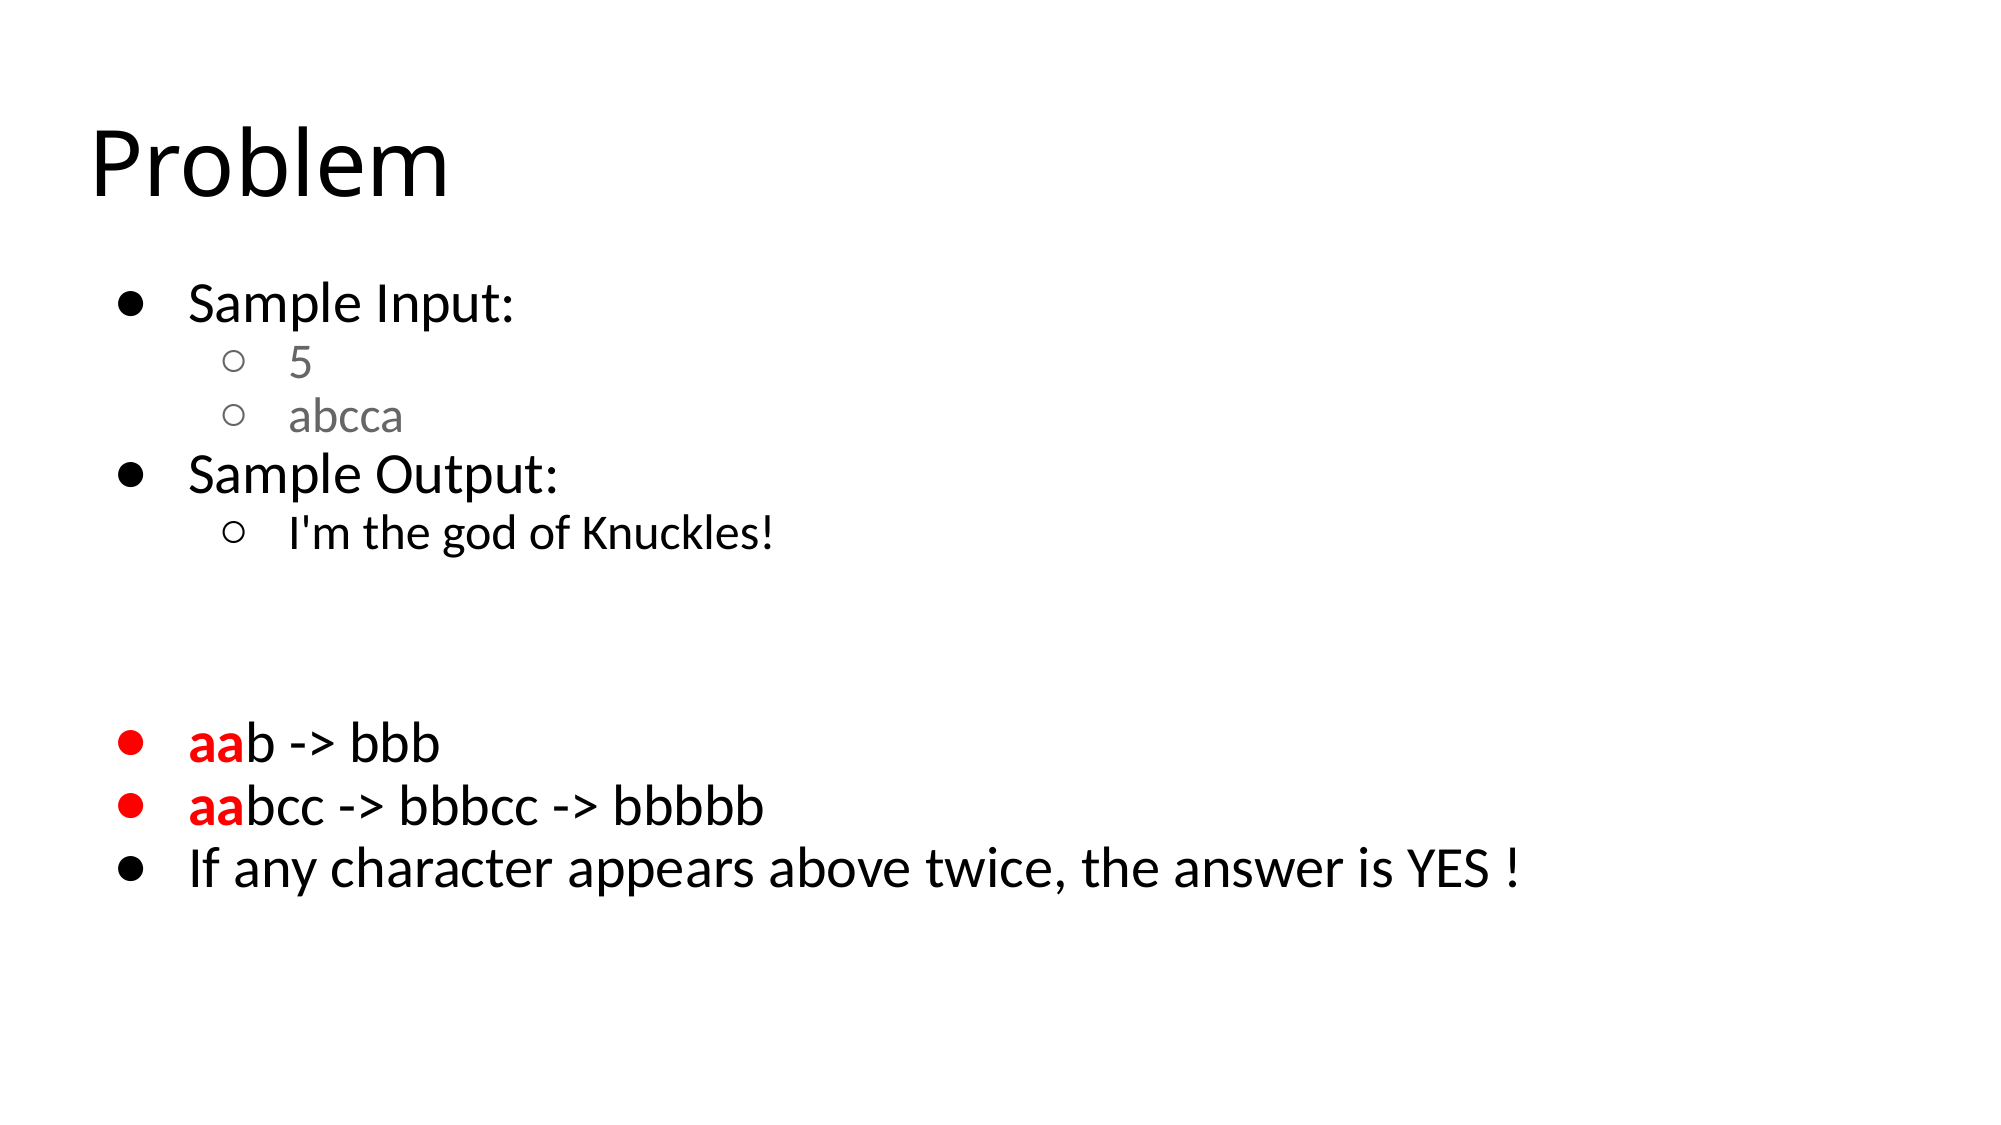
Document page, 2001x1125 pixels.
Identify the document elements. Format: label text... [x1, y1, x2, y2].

list Sample Input: 5 abcca Sample Output: I'm the god of Knuckles! aab -> bbb aabcc -> bbbcc -> bbbbb If any character appears above twice, the answer is YES ! [68, 252, 1932, 1000]
title Problem [68, 97, 1932, 223]
